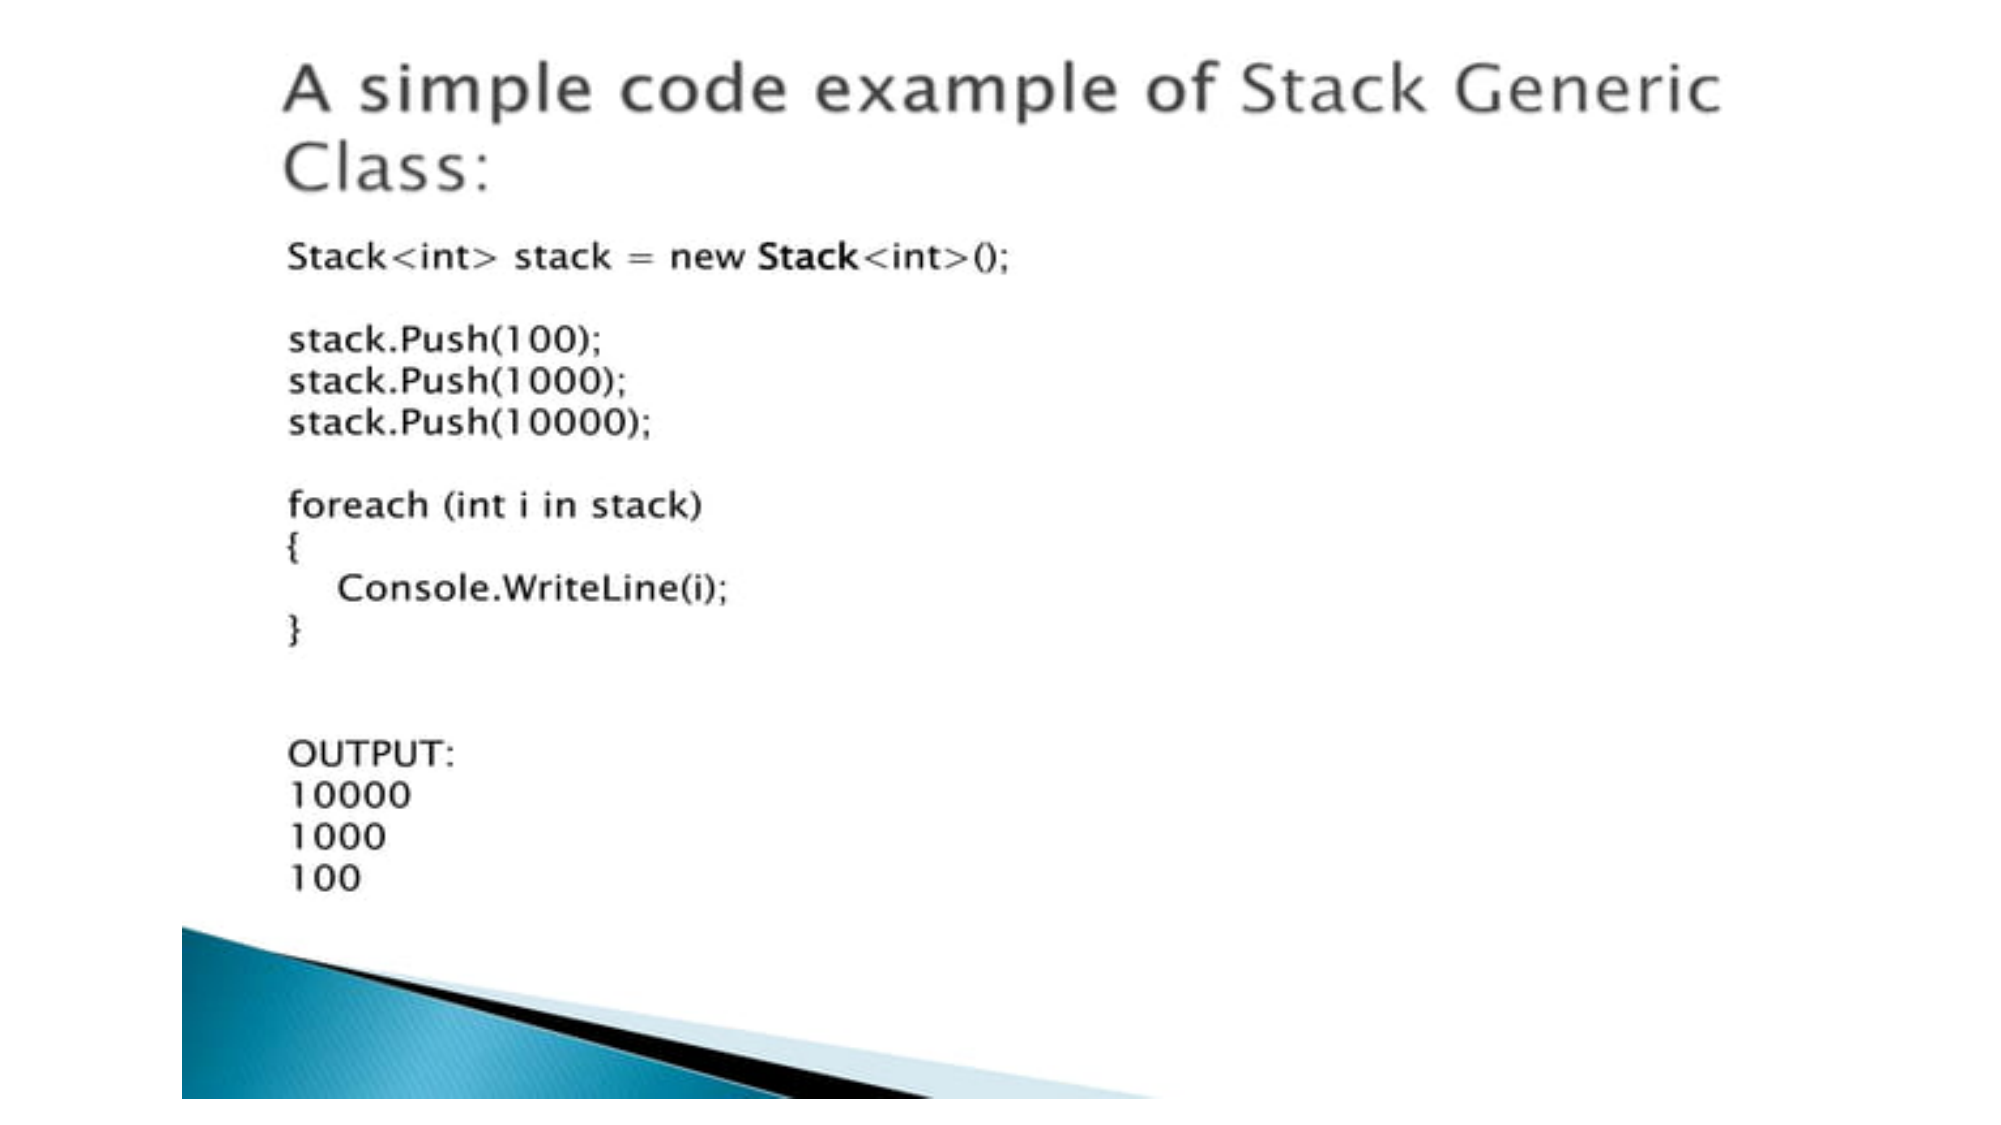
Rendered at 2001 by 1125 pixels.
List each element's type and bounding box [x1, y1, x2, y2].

list [182, 0, 1848, 1099]
